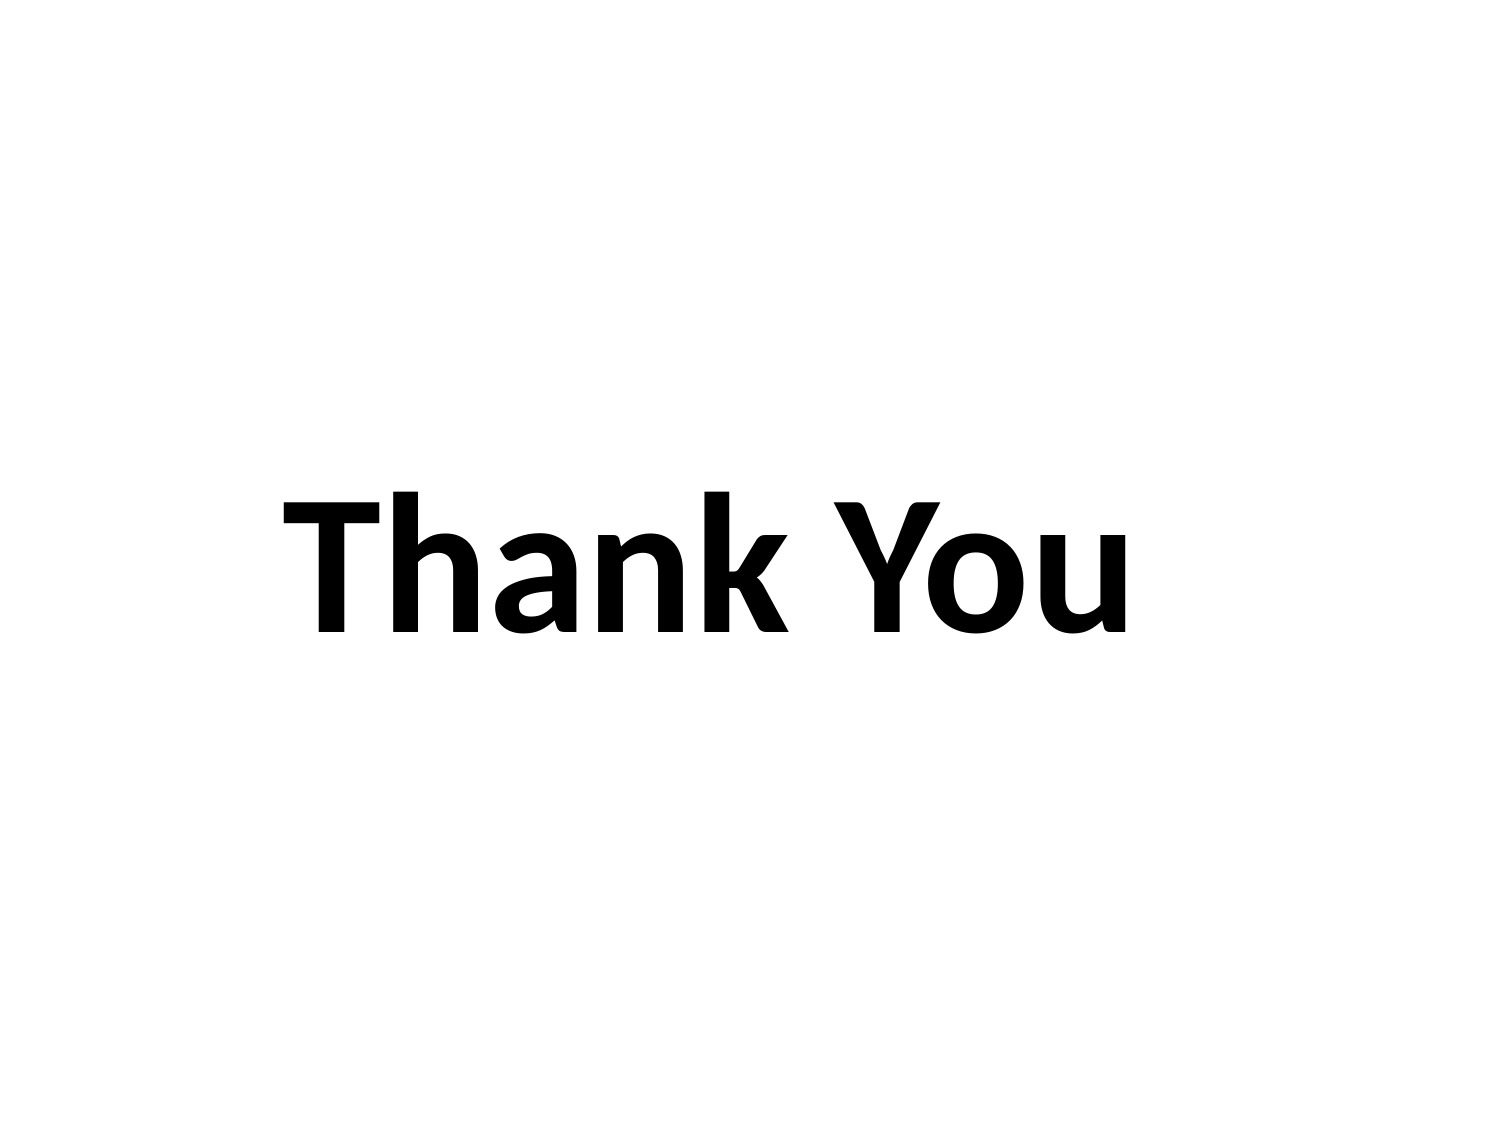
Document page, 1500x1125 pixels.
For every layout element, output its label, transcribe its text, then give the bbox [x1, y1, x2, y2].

text_box Thank You [267, 424, 1199, 680]
